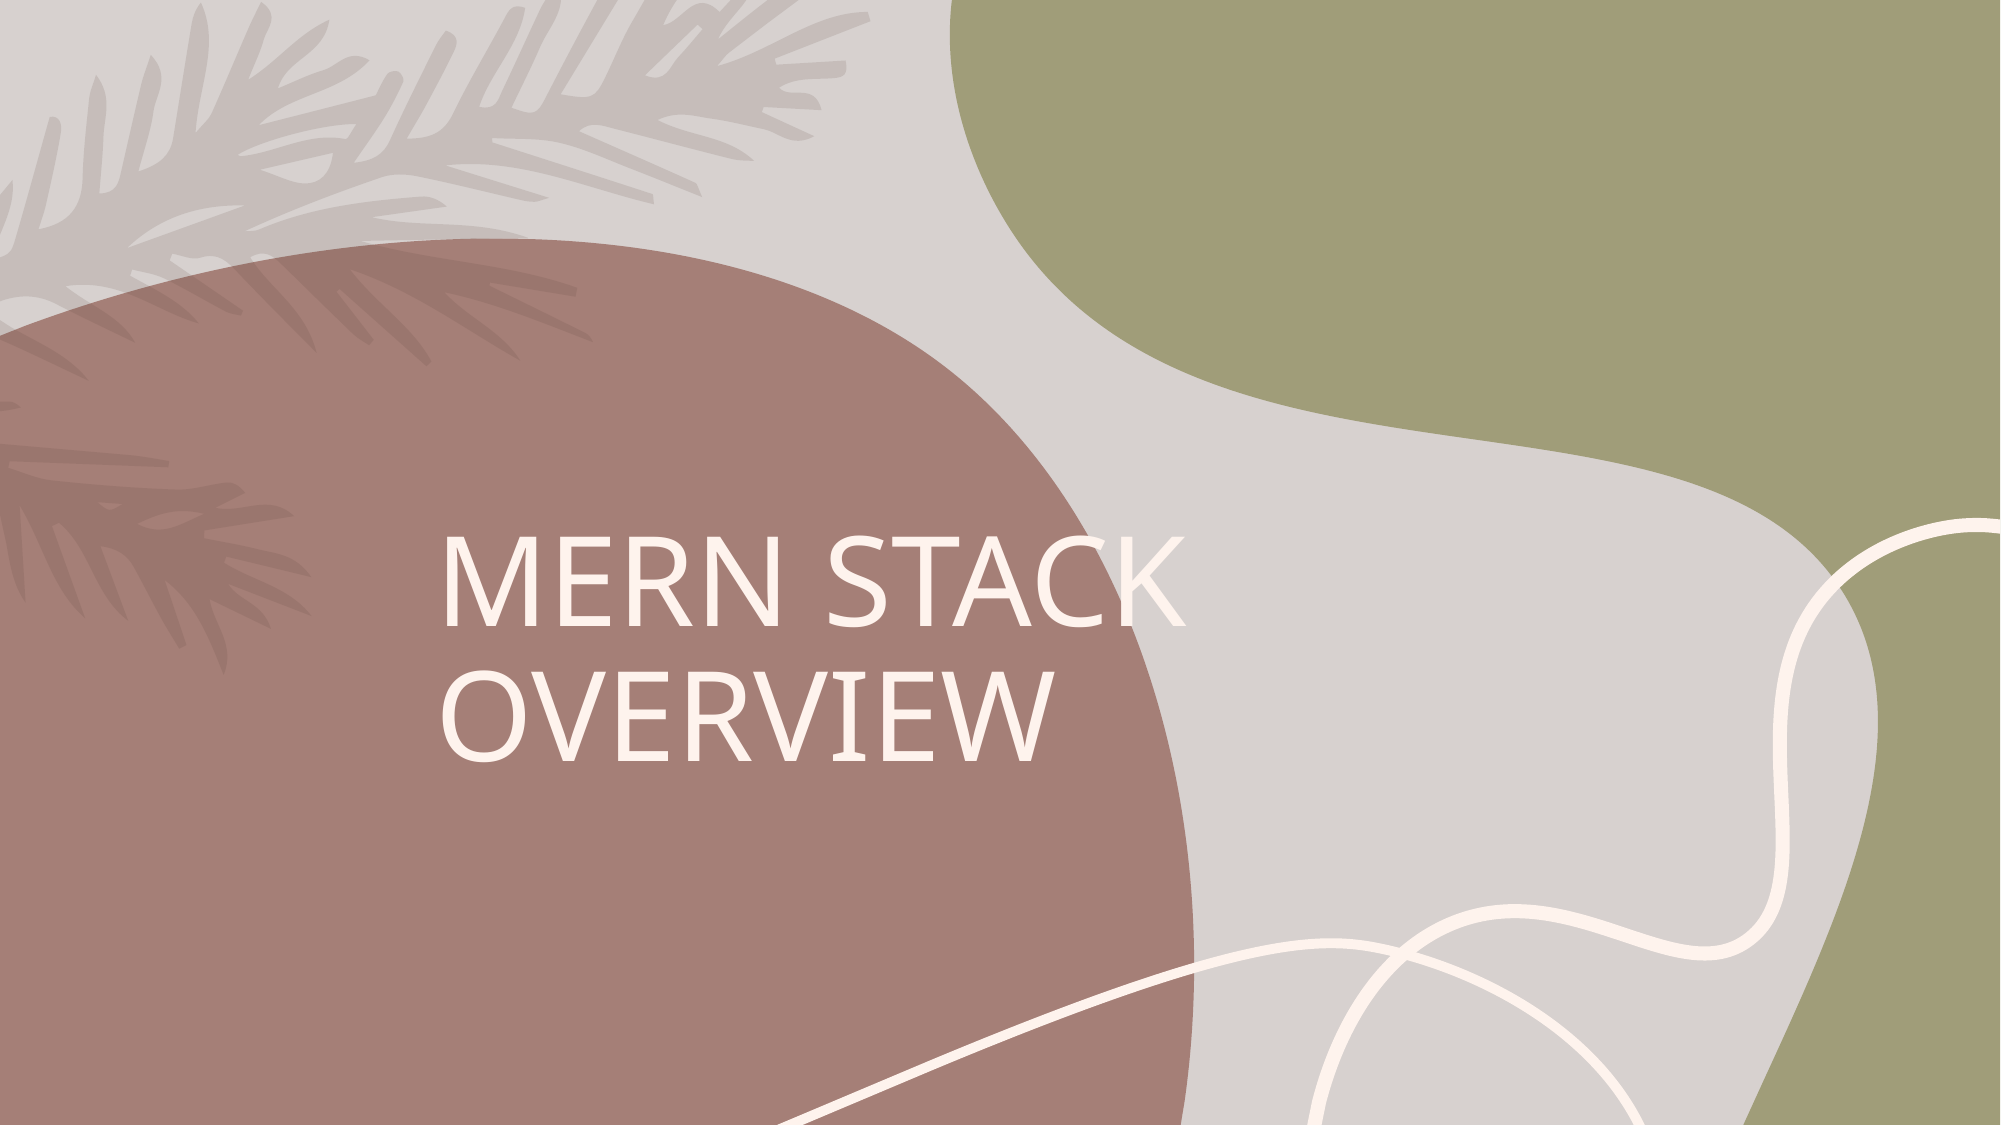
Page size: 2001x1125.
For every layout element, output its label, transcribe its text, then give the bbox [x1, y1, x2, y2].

title MERN STACK OVERVIEW [420, 278, 1229, 796]
